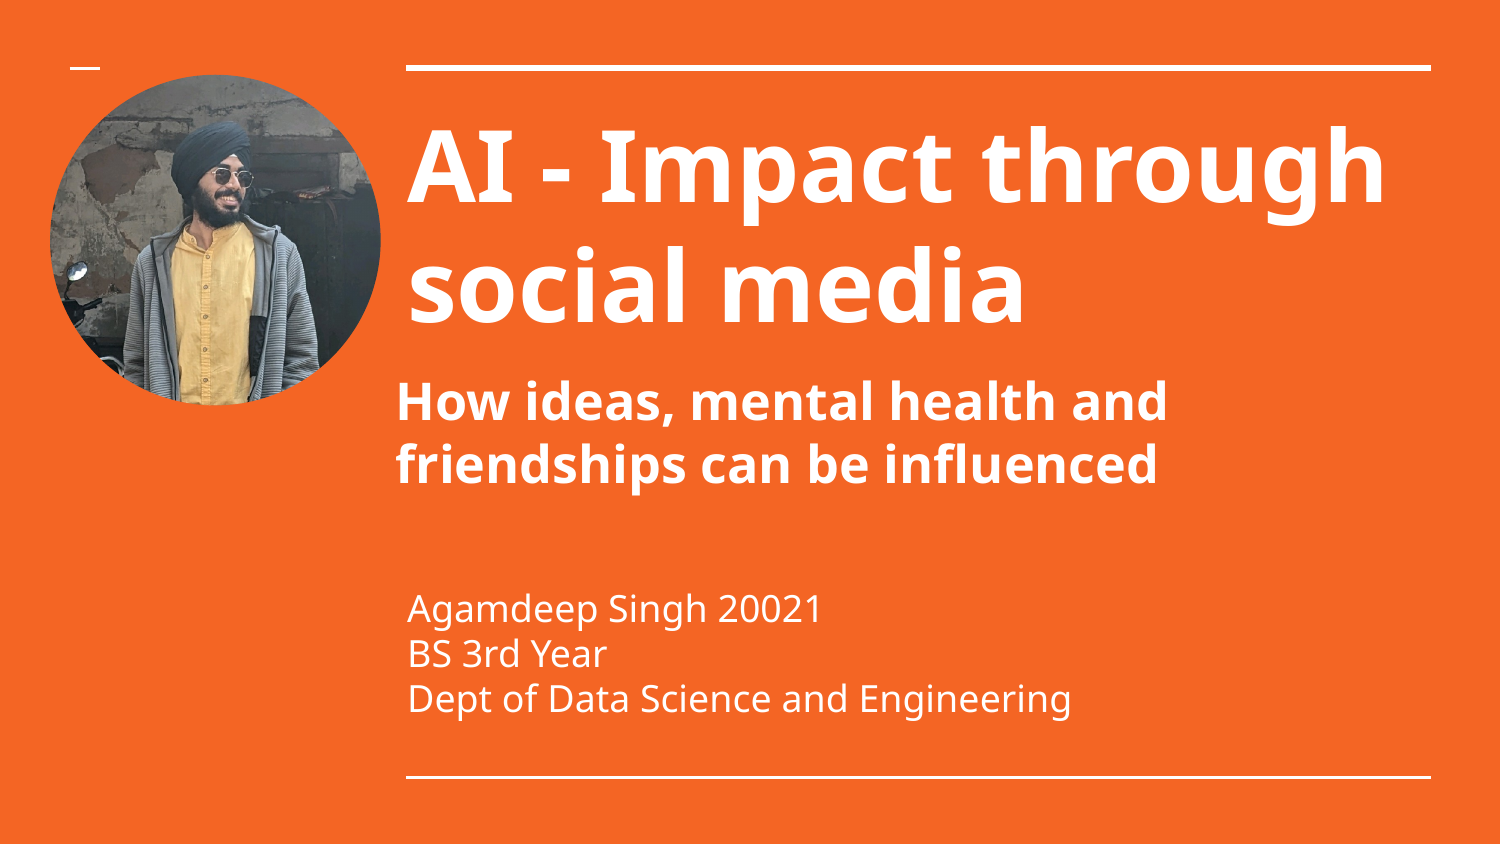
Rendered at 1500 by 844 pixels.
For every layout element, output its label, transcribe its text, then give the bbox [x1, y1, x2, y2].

picture [49, 74, 381, 406]
title How ideas, mental health and friendships can be influenced [380, 353, 1420, 490]
title AI - Impact through social media [392, 87, 1431, 224]
subtitle Agamdeep Singh 20021 BS 3rd Year Dept of Data Science and Engineering [392, 531, 1431, 735]
